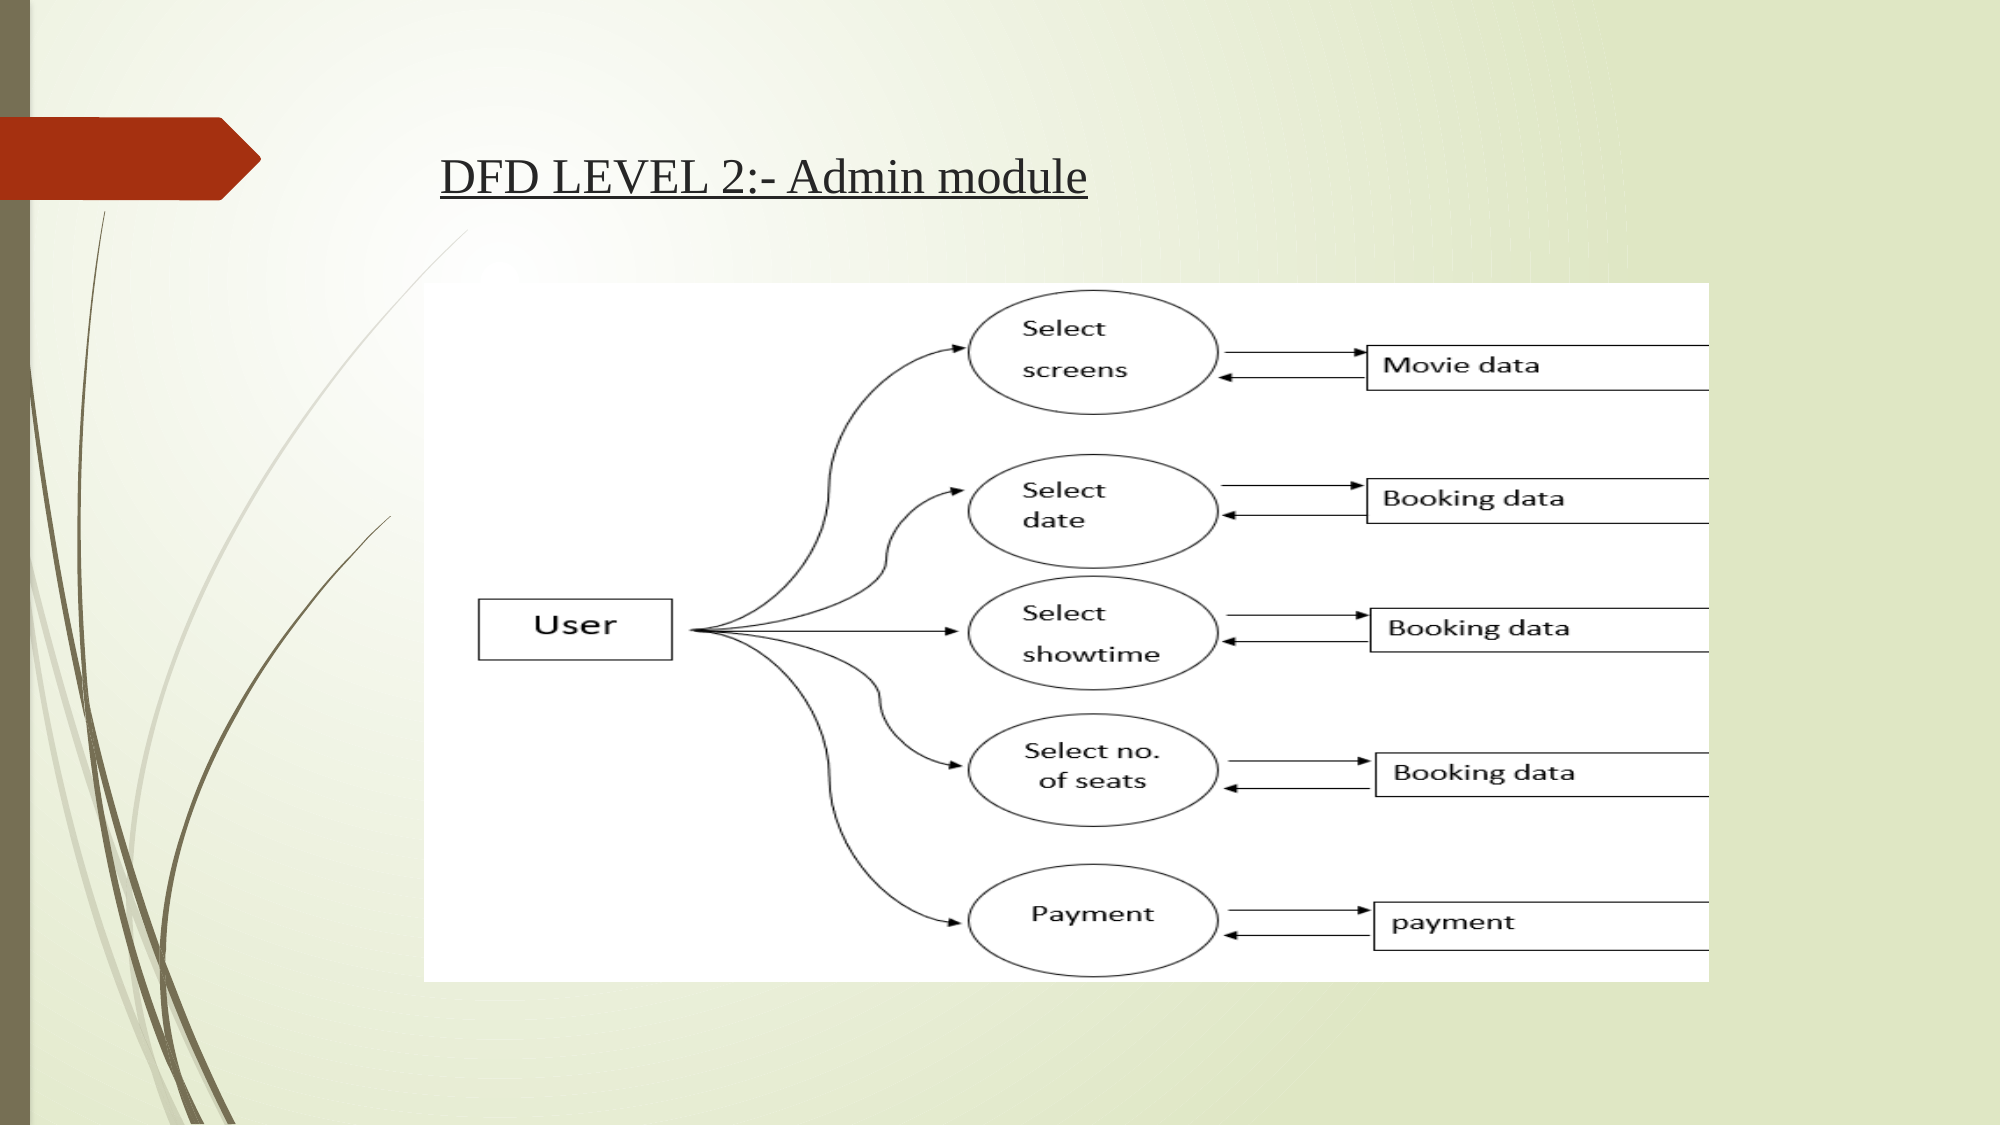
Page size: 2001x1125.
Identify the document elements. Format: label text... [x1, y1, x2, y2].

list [424, 283, 1709, 983]
title DFD LEVEL 2:- Admin module [424, 135, 1887, 236]
